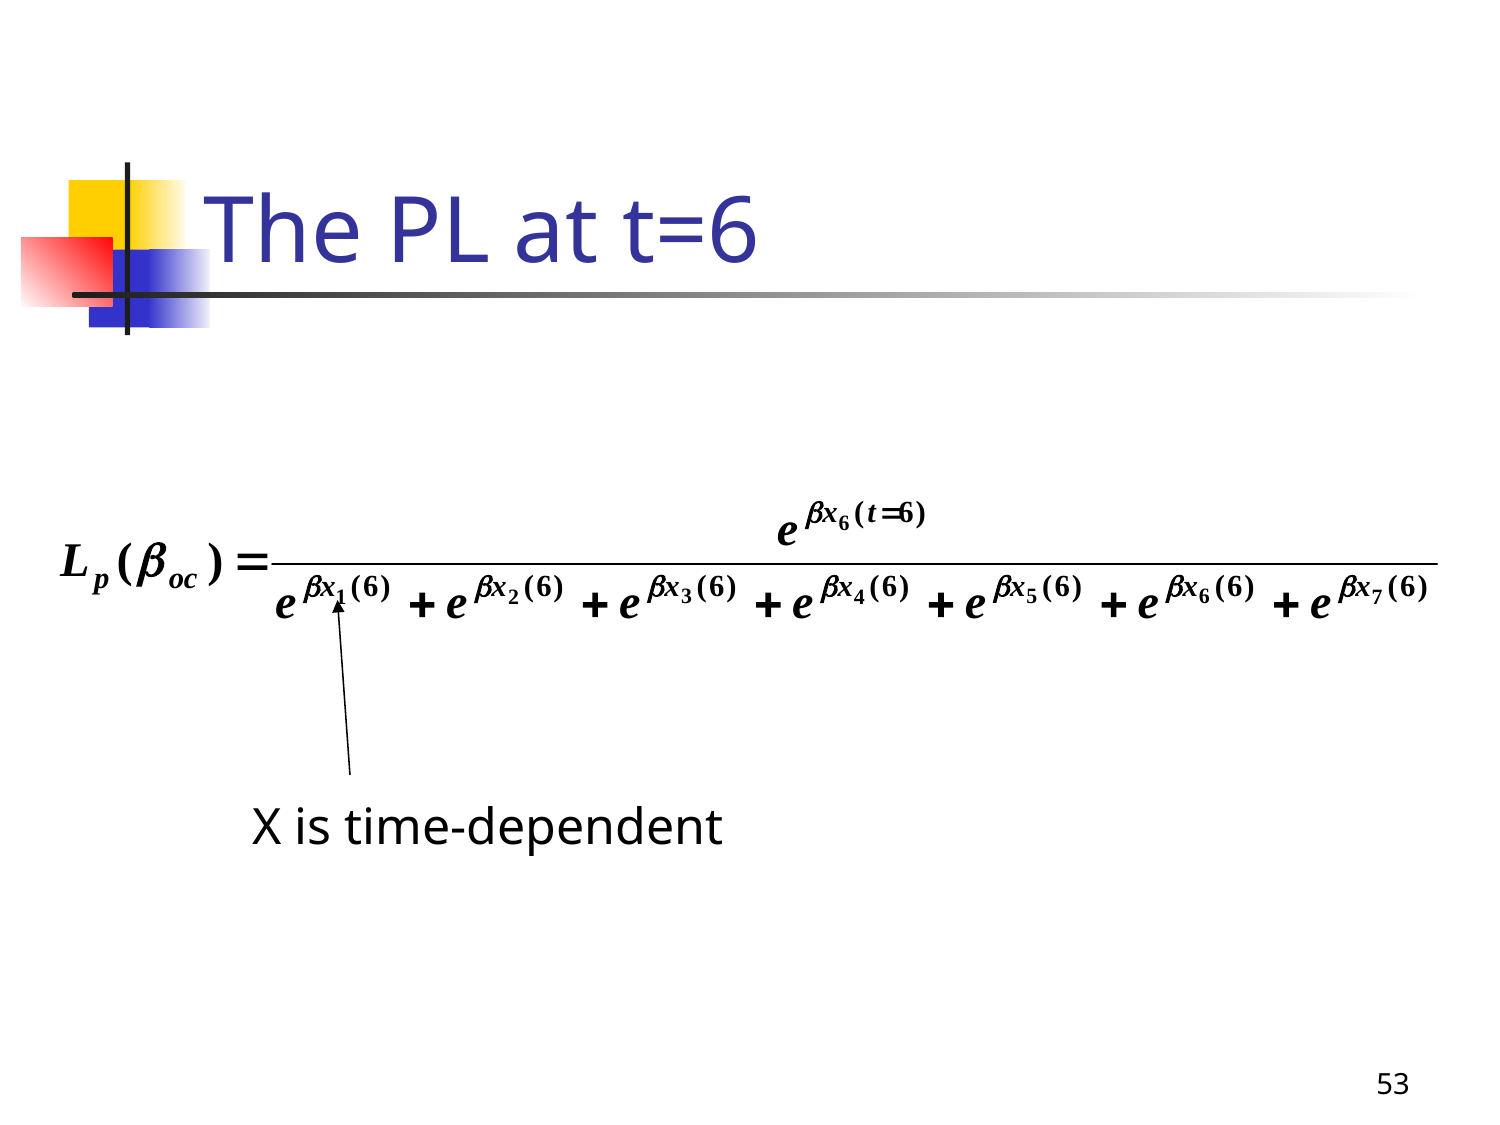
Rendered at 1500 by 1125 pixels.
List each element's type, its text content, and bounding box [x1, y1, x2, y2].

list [49, 488, 1449, 629]
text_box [237, 599, 751, 863]
title The PL at t=6 [188, 101, 1468, 289]
slide_number 53 [1112, 1037, 1426, 1113]
